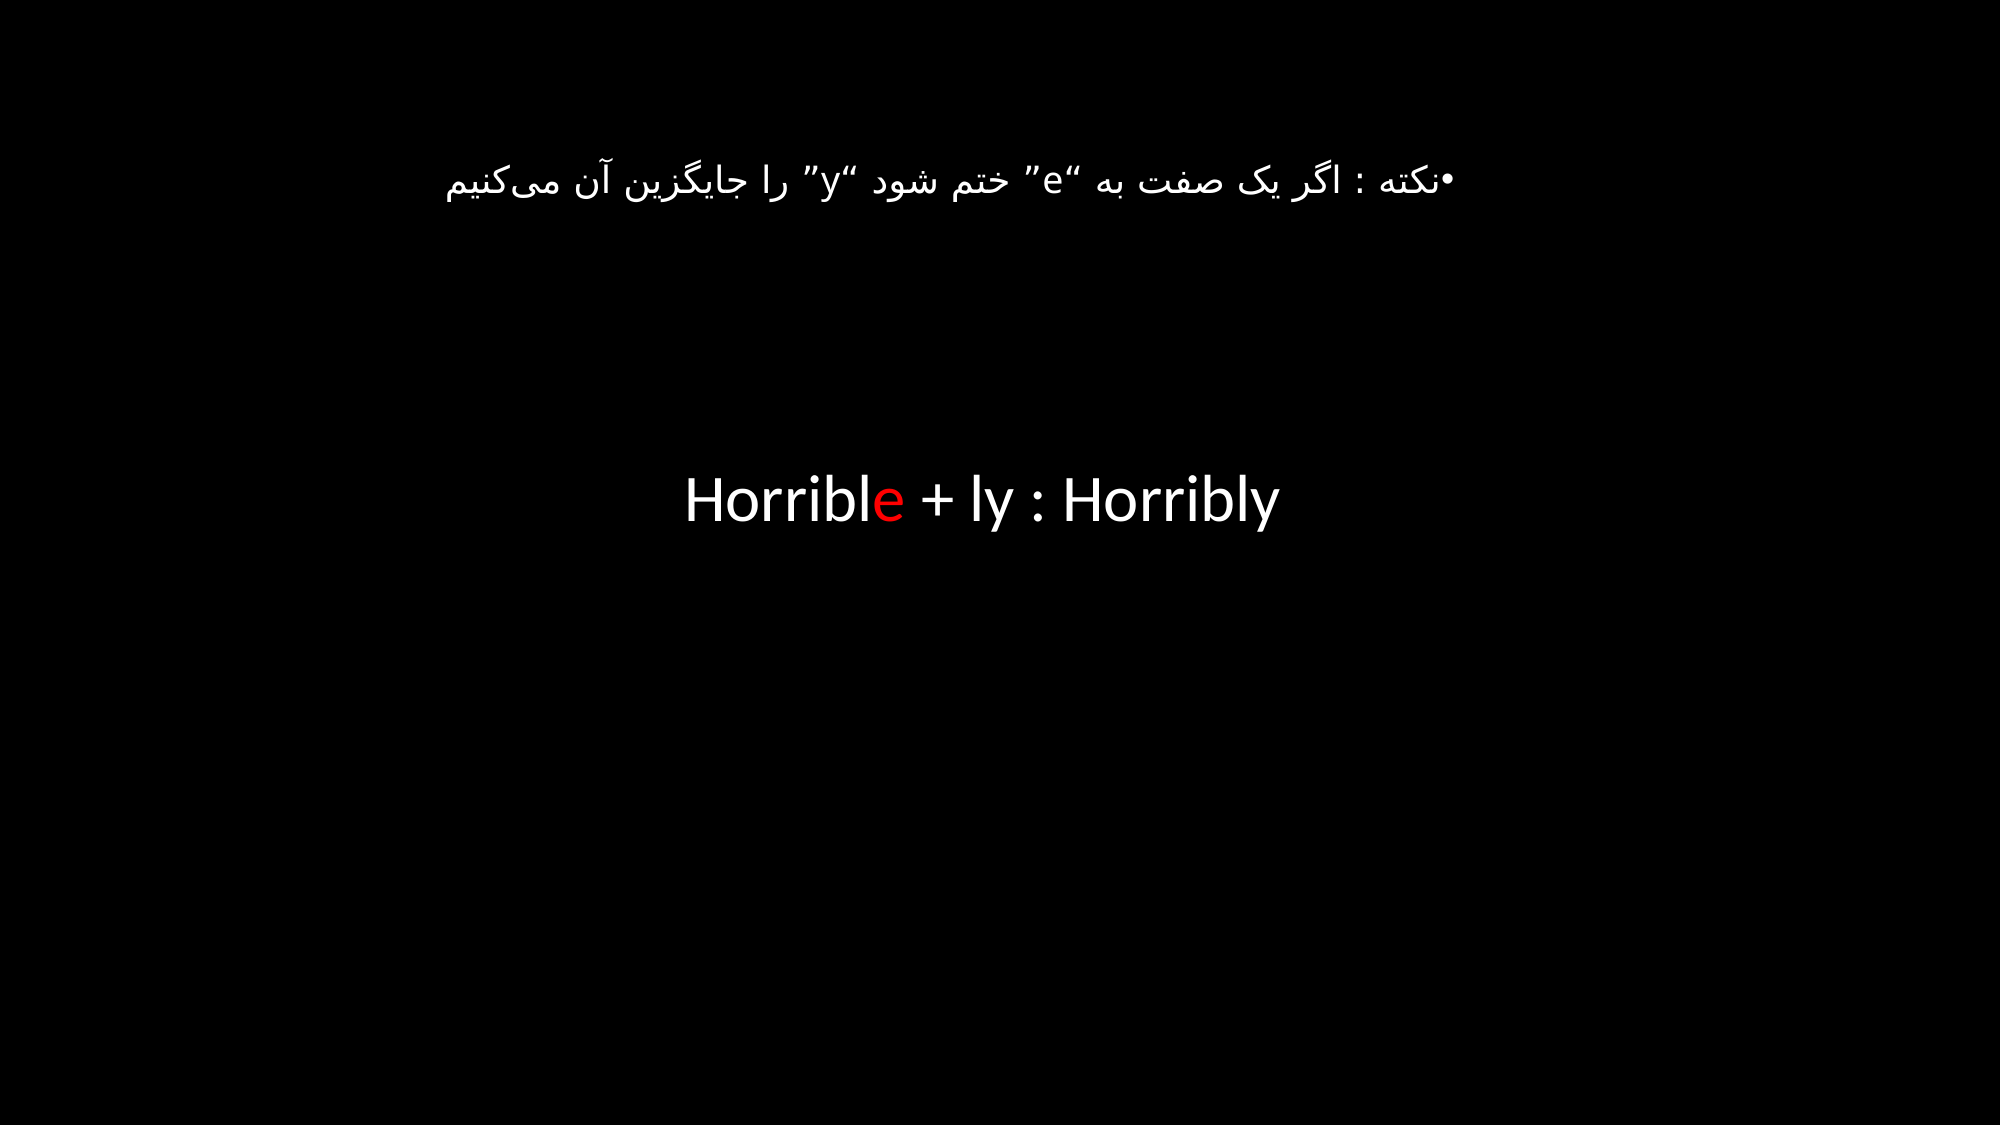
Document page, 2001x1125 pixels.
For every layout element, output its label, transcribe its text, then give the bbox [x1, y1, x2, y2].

text_box Horrible + ly : Horribly [669, 447, 1297, 622]
text_box نکته : اگر یک صفت به “e” ختم شود “y” را جایگزین آن می‌کنیم [429, 148, 1470, 209]
